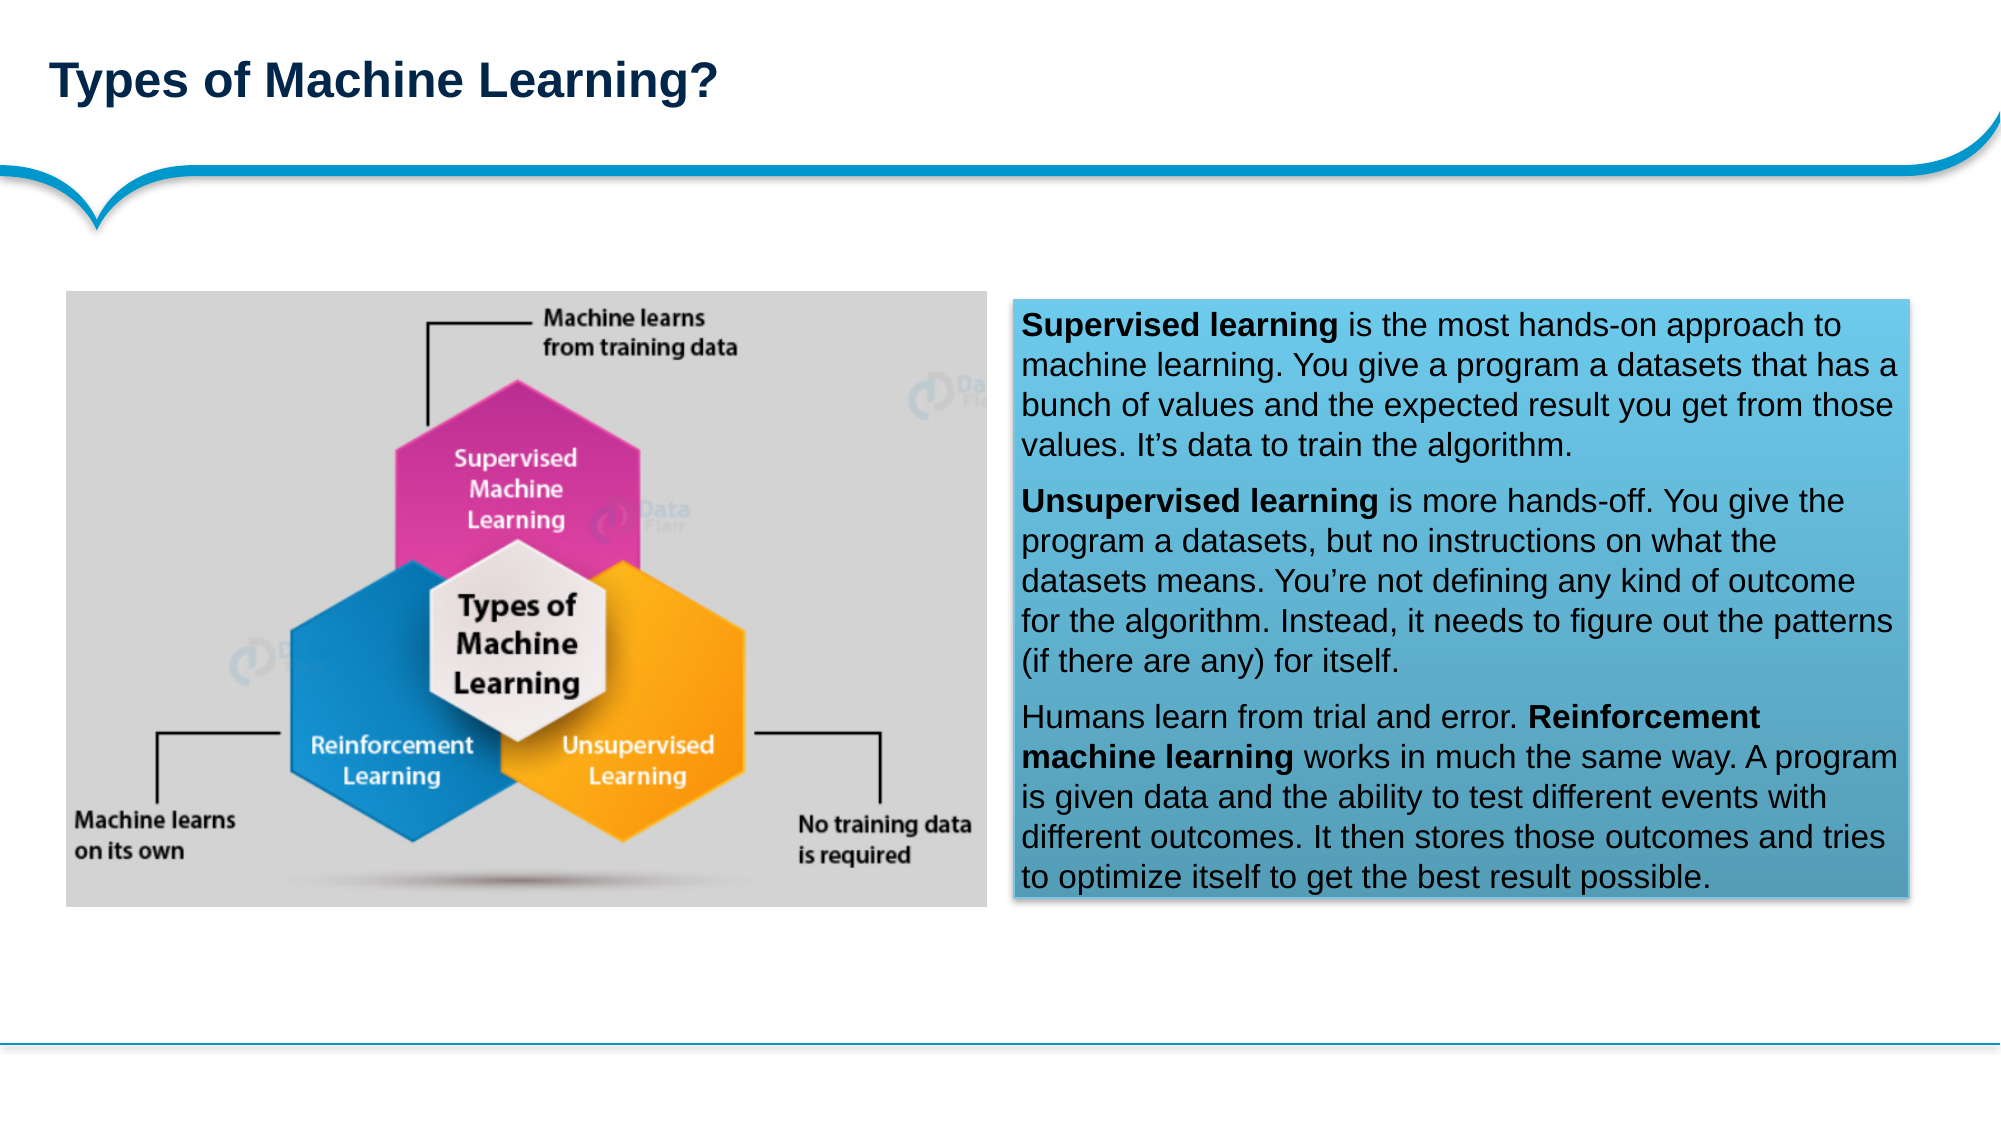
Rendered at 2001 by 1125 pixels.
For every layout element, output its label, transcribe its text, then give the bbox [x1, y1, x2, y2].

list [65, 290, 988, 907]
title Types of Machine Learning? [0, 0, 2000, 165]
text_box Supervised learning is the most hands-on approach to machine learning. You give a program a datasets that has a bunch of values and the expected result you get from those values. It’s data to train the algorithm. Unsupervised learning is more hands-off. You give the program a datasets, but no instructions on what the datasets means. You’re not defining any kind of outcome for the algorithm. Instead, it needs to figure out the patterns (if there are any) for itself. Humans learn from trial and error. Reinforcement machine learning works in much the same way. A program is given data and the ability to test different events with different outcomes. It then stores those outcomes and tries to optimize itself to get the best result possible. [1013, 299, 1909, 898]
